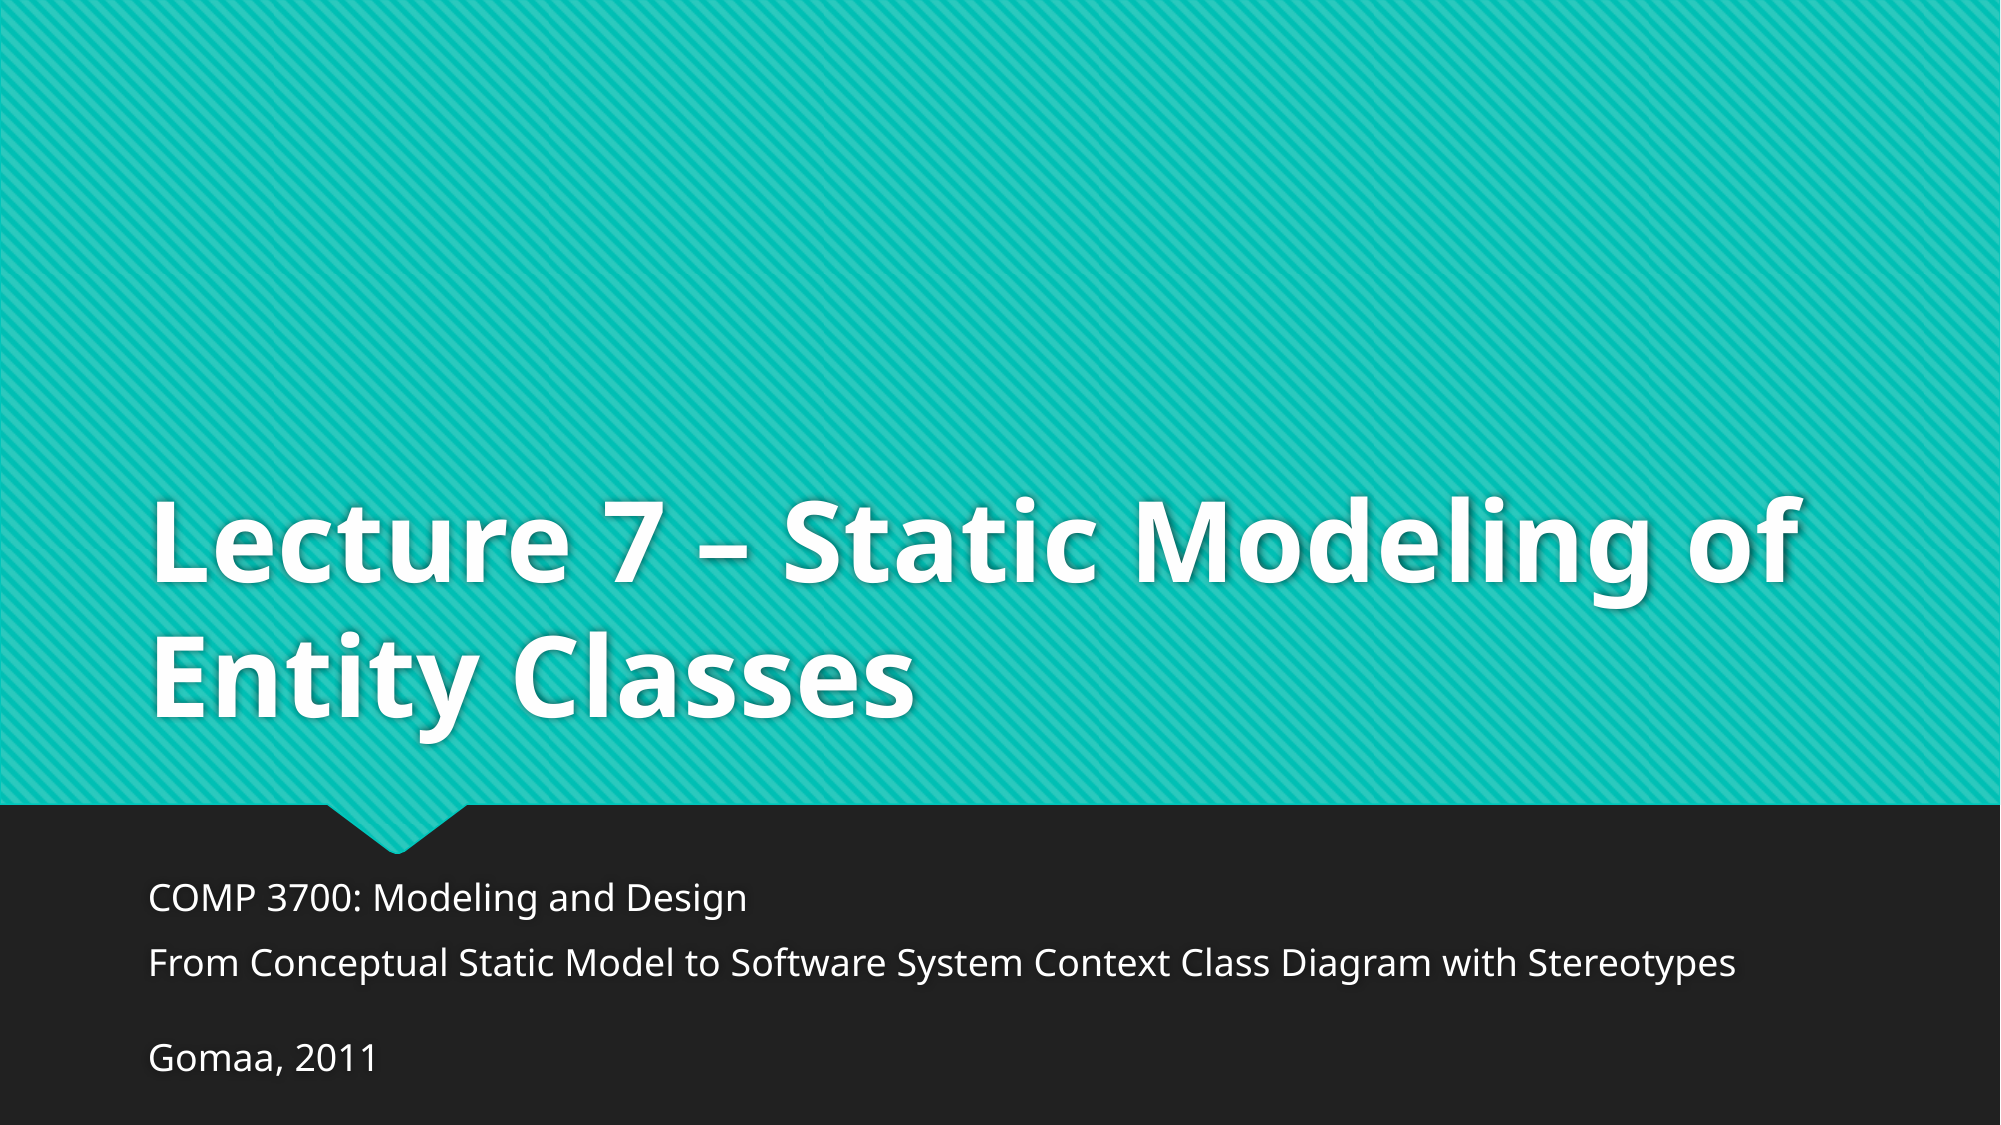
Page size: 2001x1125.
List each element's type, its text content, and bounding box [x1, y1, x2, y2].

subtitle COMP 3700: Modeling and Design From Conceptual Static Model to Software System Context Class Diagram with Stereotypes [132, 866, 1868, 1023]
title Lecture 7 – Static Modeling of Entity Classes [132, 260, 1868, 748]
text_box Gomaa, 2011 [132, 1026, 1868, 1100]
